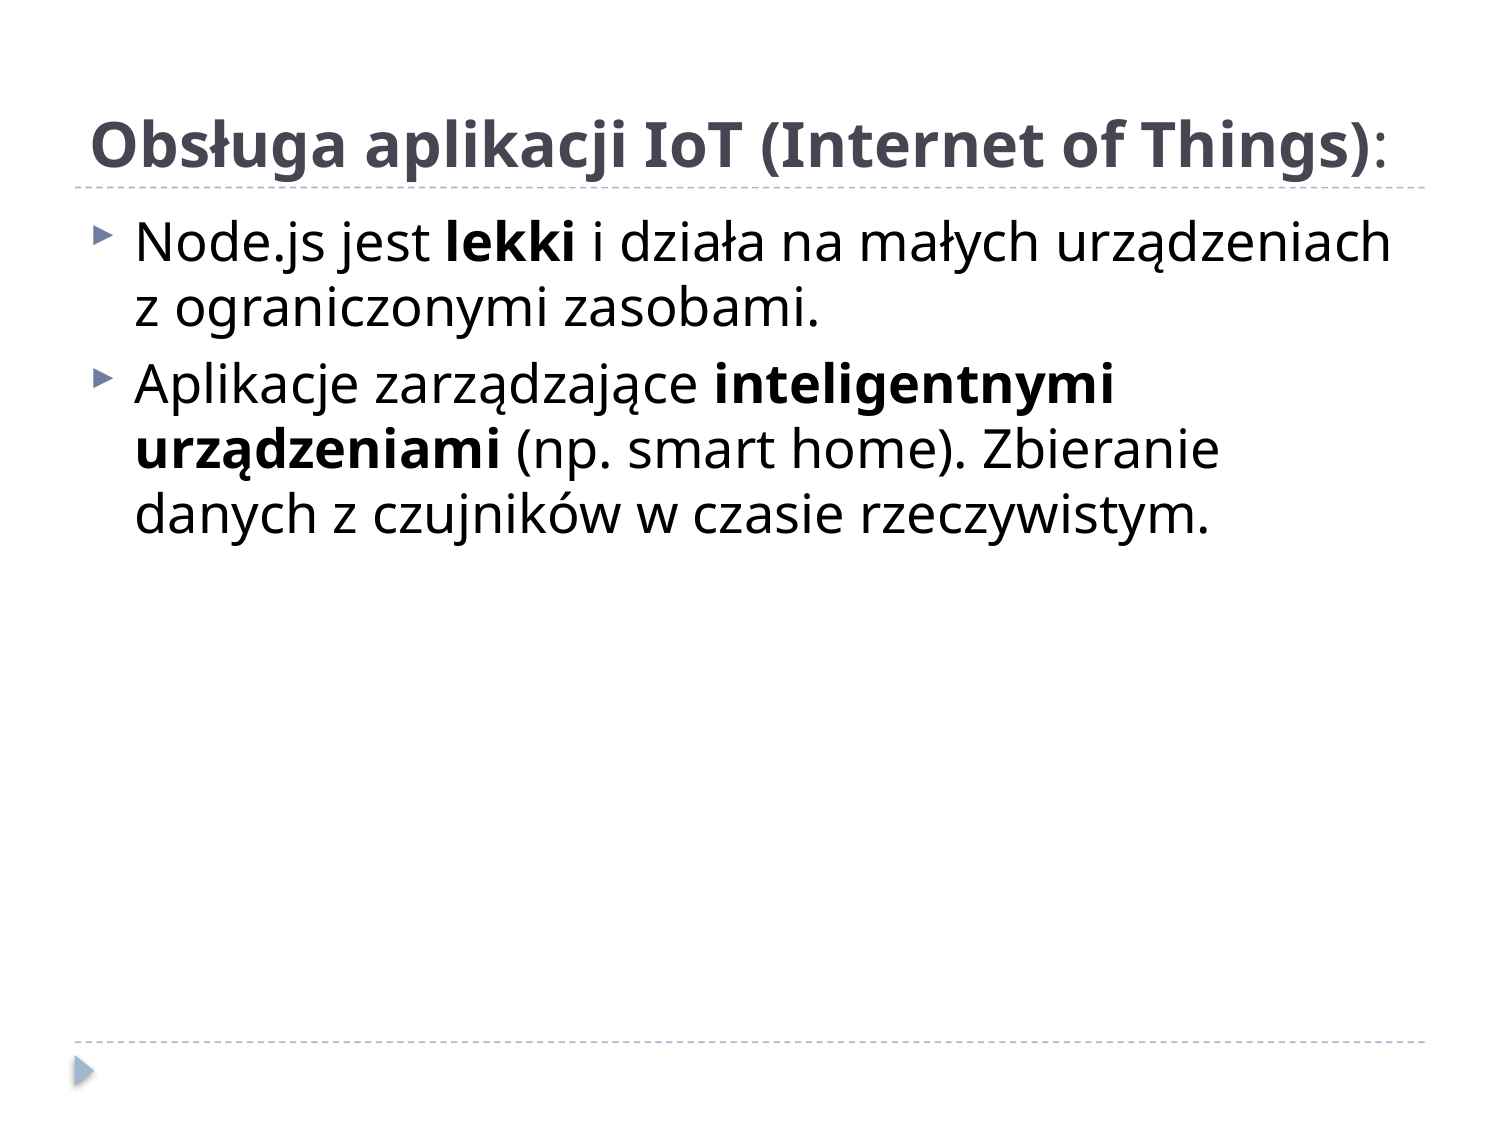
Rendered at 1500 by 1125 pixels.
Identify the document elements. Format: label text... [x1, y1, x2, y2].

title Obsługa aplikacji IoT (Internet of Things): [75, 24, 1425, 188]
list Node.js jest lekki i działa na małych urządzeniach z ograniczonymi zasobami. Aplikacje zarządzające inteligentnymi urządzeniami (np. smart home). Zbieranie danych z czujników w czasie rzeczywistym. [75, 200, 1425, 1010]
